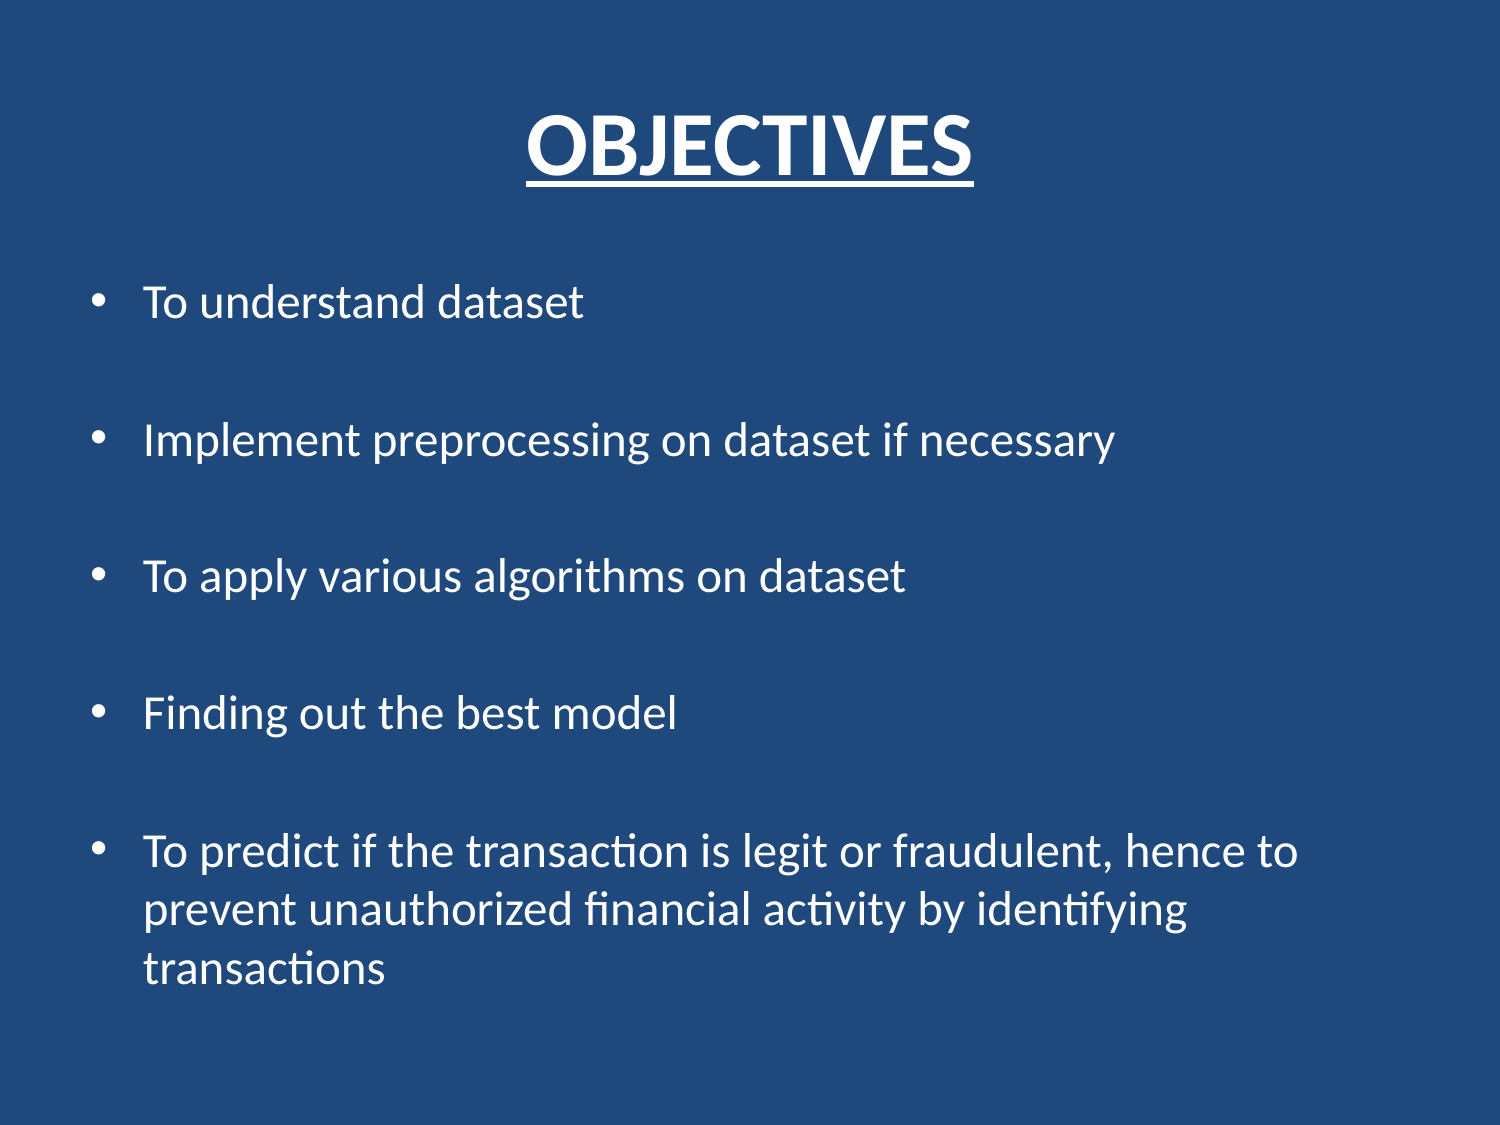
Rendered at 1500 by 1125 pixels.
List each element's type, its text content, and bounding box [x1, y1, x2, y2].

title OBJECTIVES [75, 45, 1425, 233]
list To understand dataset Implement preprocessing on dataset if necessary To apply various algorithms on dataset Finding out the best model To predict if the transaction is legit or fraudulent, hence to prevent unauthorized financial activity by identifying transactions [75, 262, 1425, 1005]
